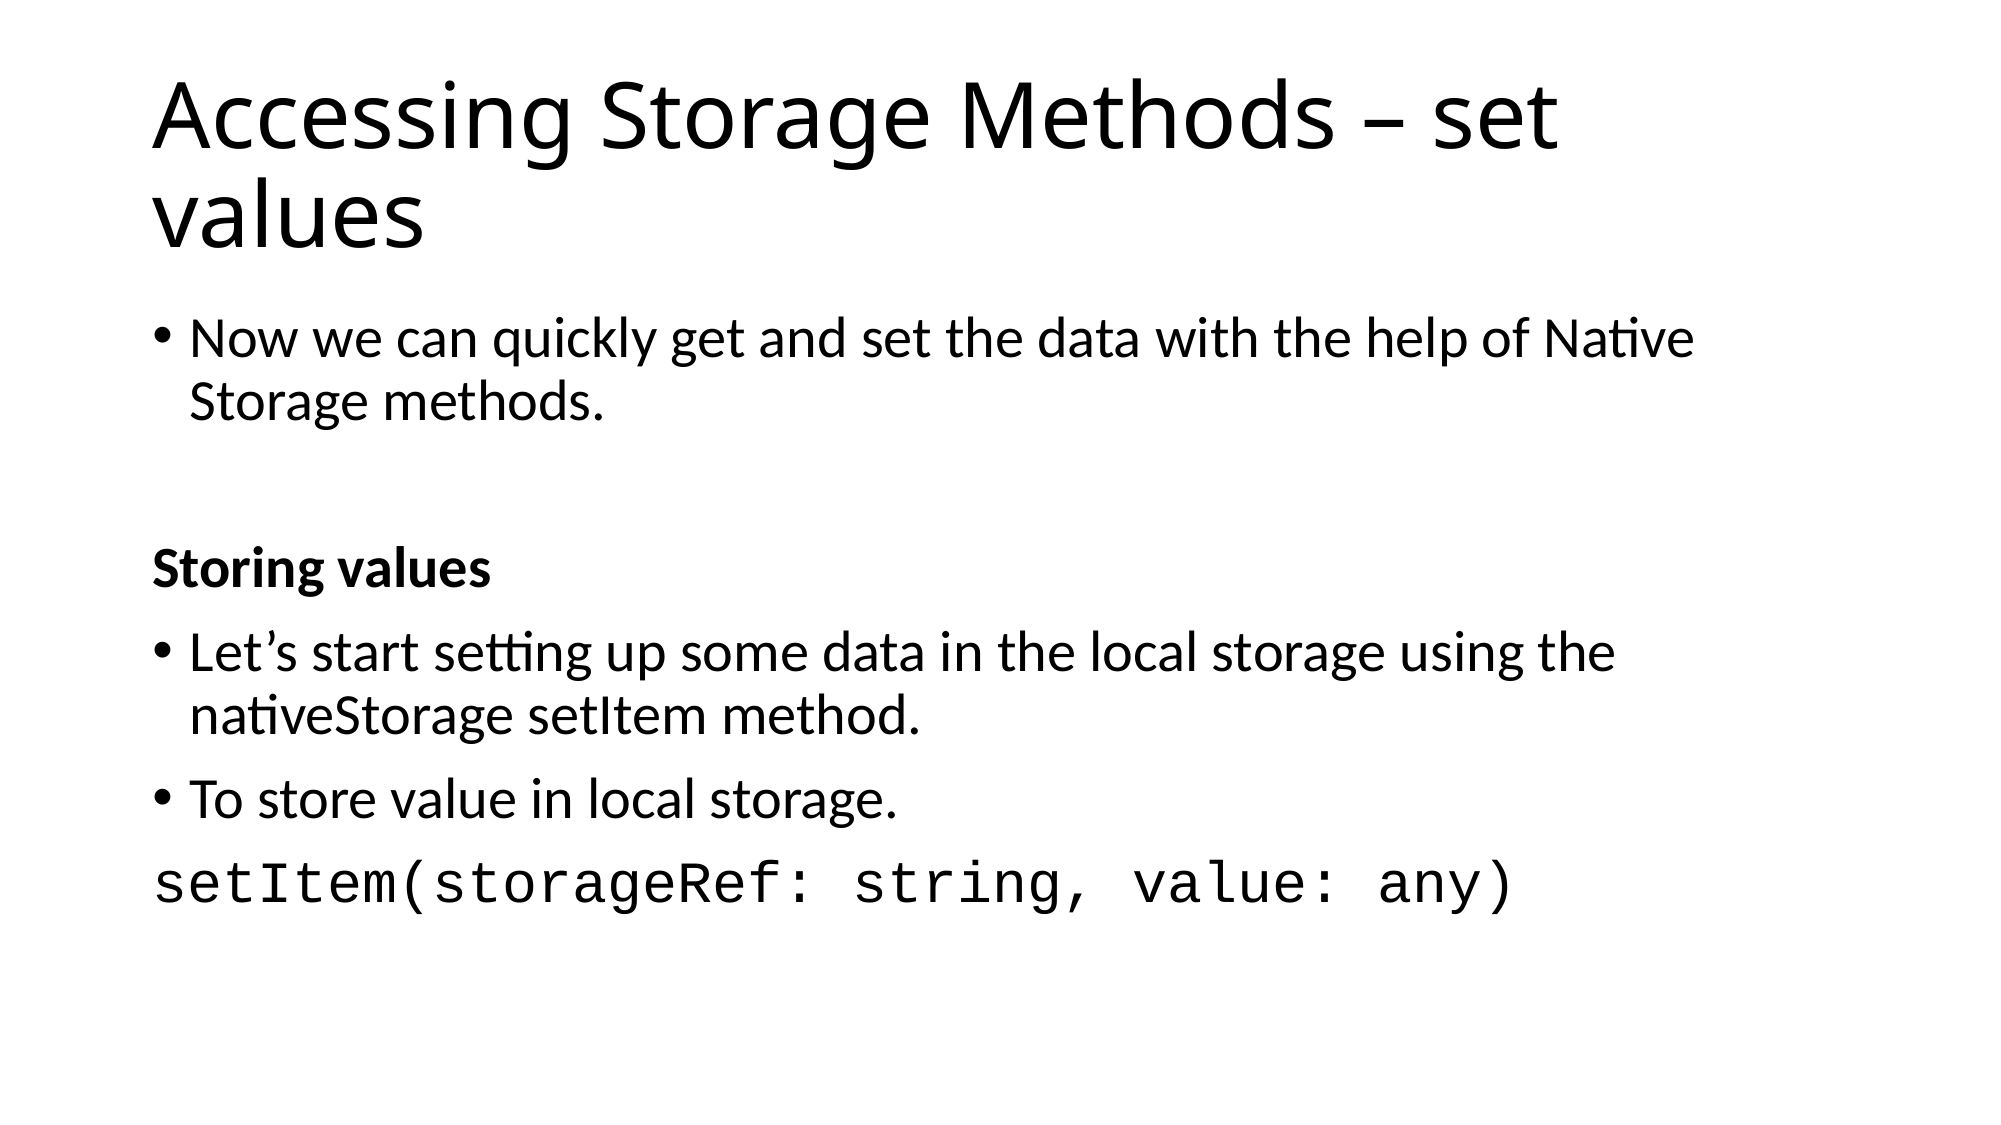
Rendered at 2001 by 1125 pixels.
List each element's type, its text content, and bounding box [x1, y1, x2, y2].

list Now we can quickly get and set the data with the help of Native Storage methods. Storing values Let’s start setting up some data in the local storage using the nativeStorage setItem method. To store value in local storage. setItem(storageRef: string, value: any) [137, 299, 1863, 1014]
title Accessing Storage Methods – set values [137, 59, 1863, 278]
